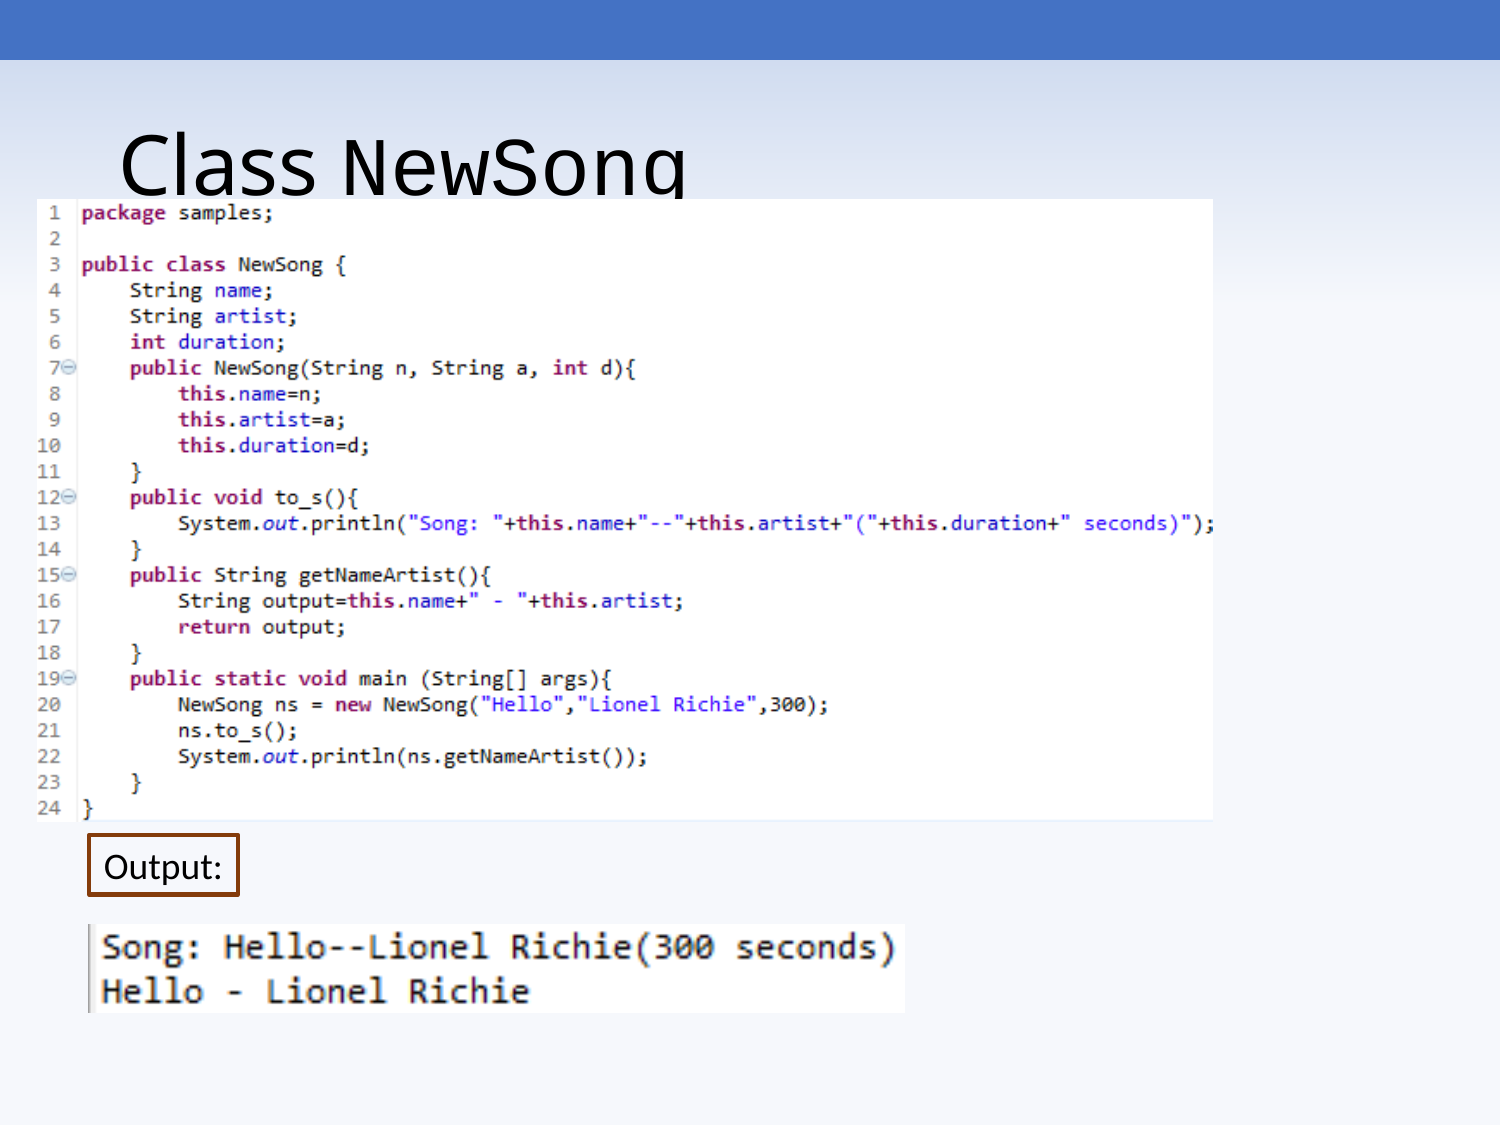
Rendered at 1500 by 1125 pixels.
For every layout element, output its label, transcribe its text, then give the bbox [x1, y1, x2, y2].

picture [37, 199, 1213, 822]
text_box Output: [89, 834, 238, 895]
title Class NewSong [103, 59, 1397, 278]
picture [88, 924, 905, 1013]
